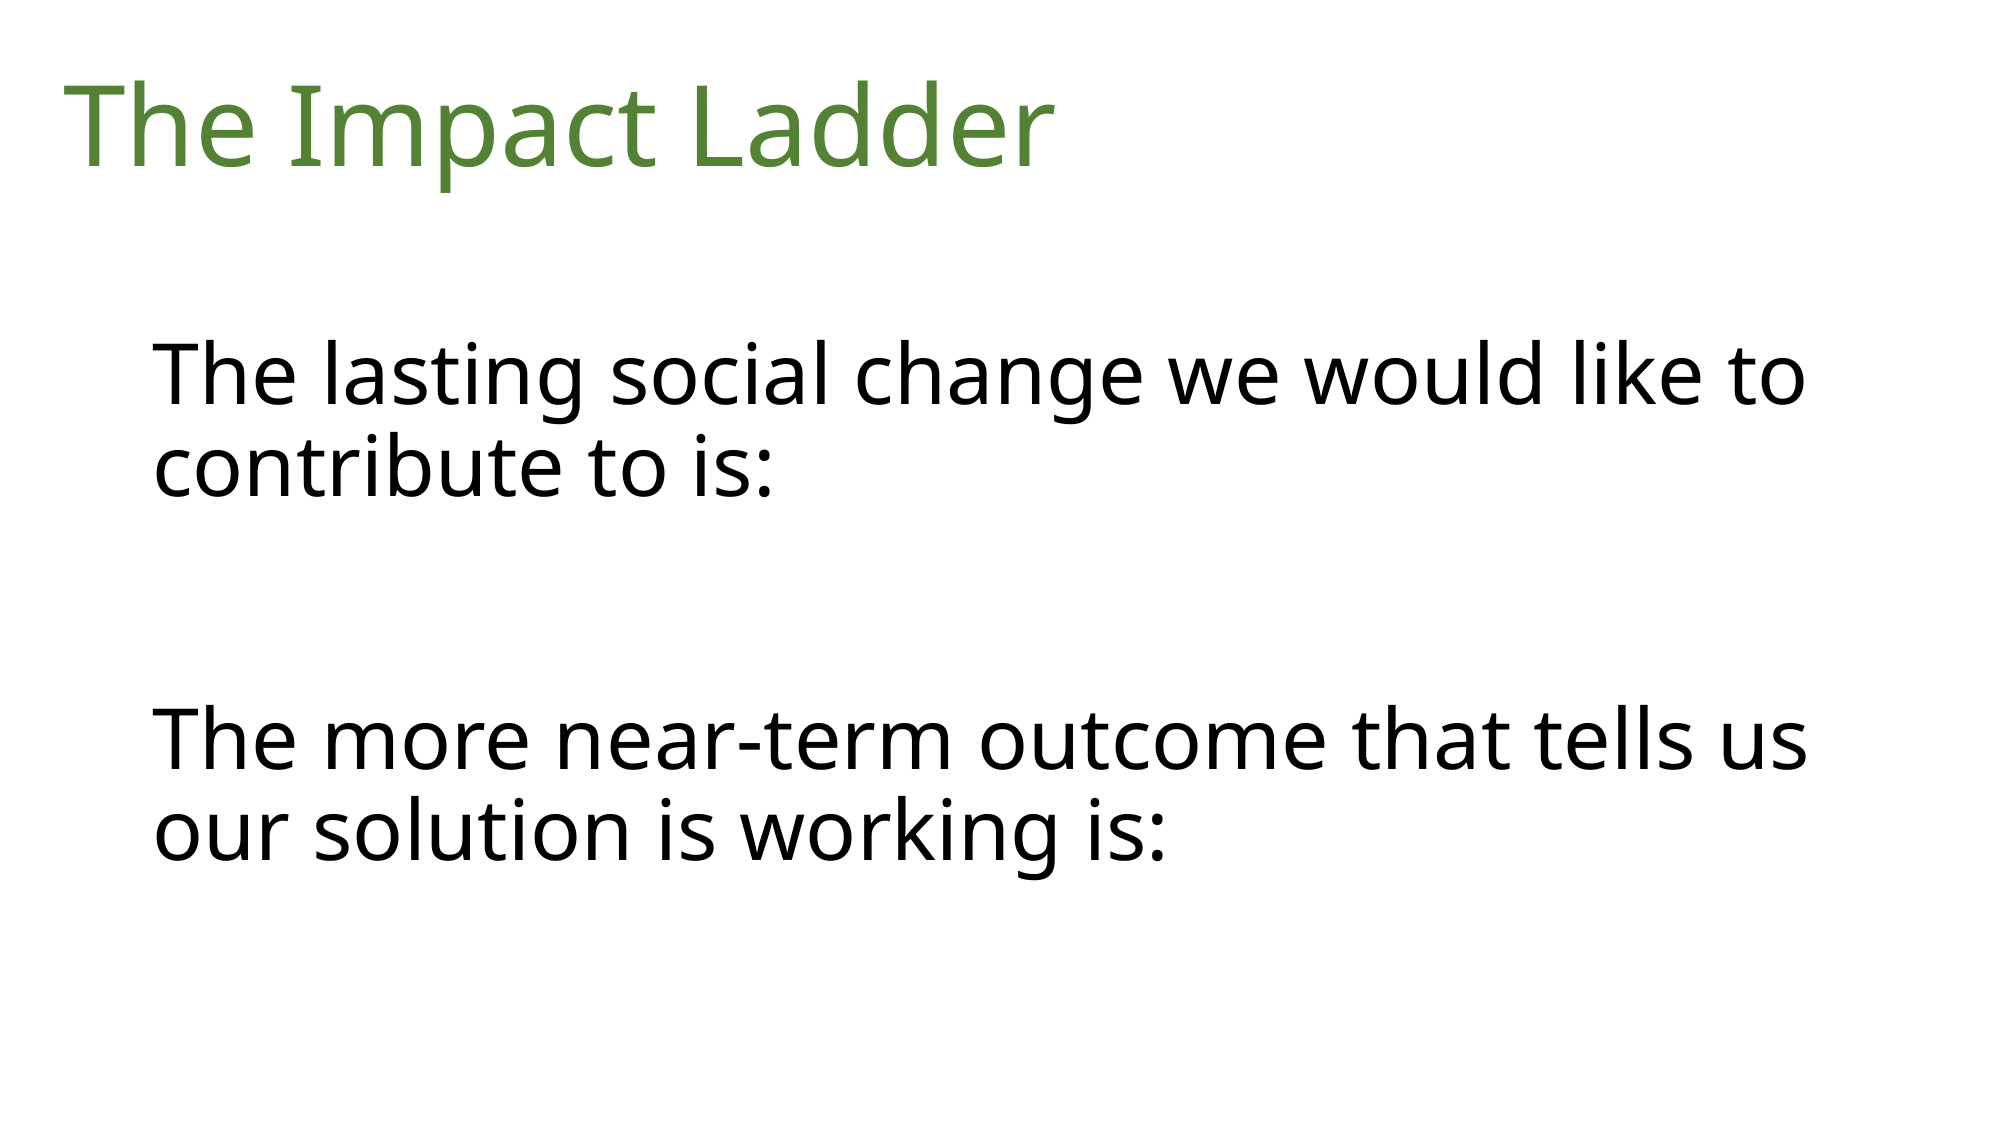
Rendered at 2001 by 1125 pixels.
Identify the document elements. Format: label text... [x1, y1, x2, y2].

text_box The lasting social change we would like to contribute to is: The more near-term outcome that tells us our solution is working is: [137, 324, 1863, 983]
text_box The Impact Ladder [48, 20, 1968, 239]
